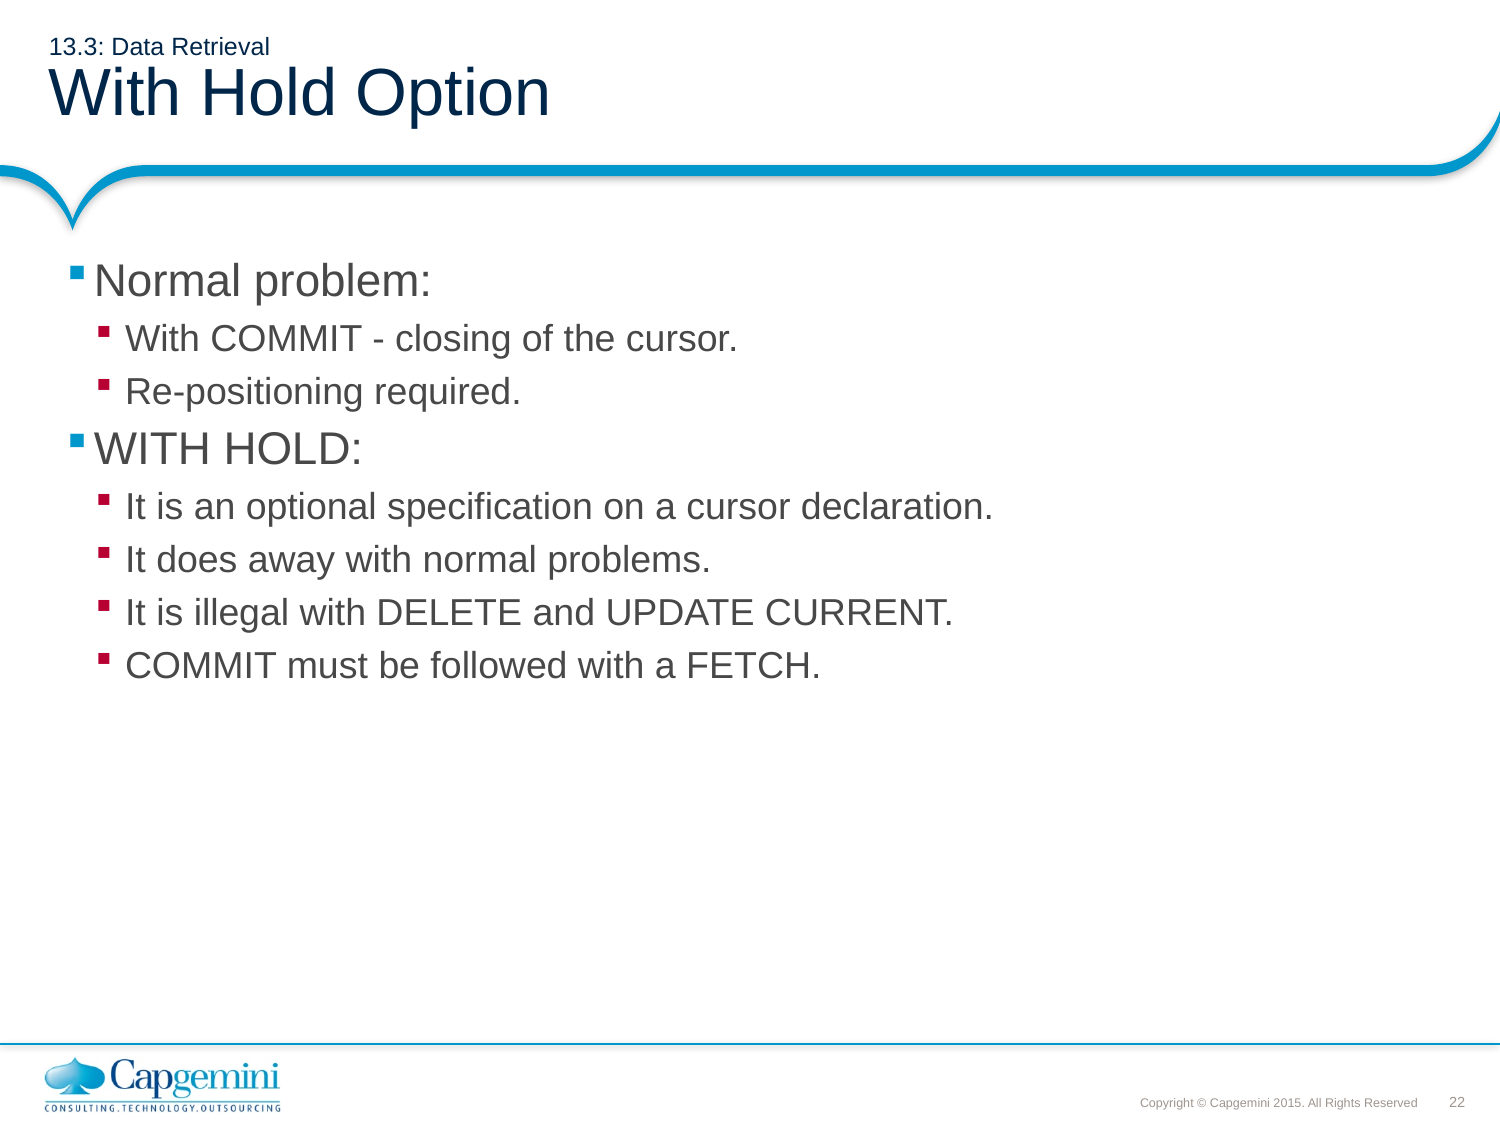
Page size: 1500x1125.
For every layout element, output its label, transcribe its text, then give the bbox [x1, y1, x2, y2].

picture [44, 1056, 281, 1113]
title 13.3: Data Retrieval With Hold Option [0, 0, 1500, 165]
list Normal problem: With COMMIT - closing of the cursor. Re-positioning required. WITH HOLD: It is an optional specification on a cursor declaration. It does away with normal problems. It is illegal with DELETE and UPDATE CURRENT. COMMIT must be followed with a FETCH. [48, 245, 1500, 1007]
